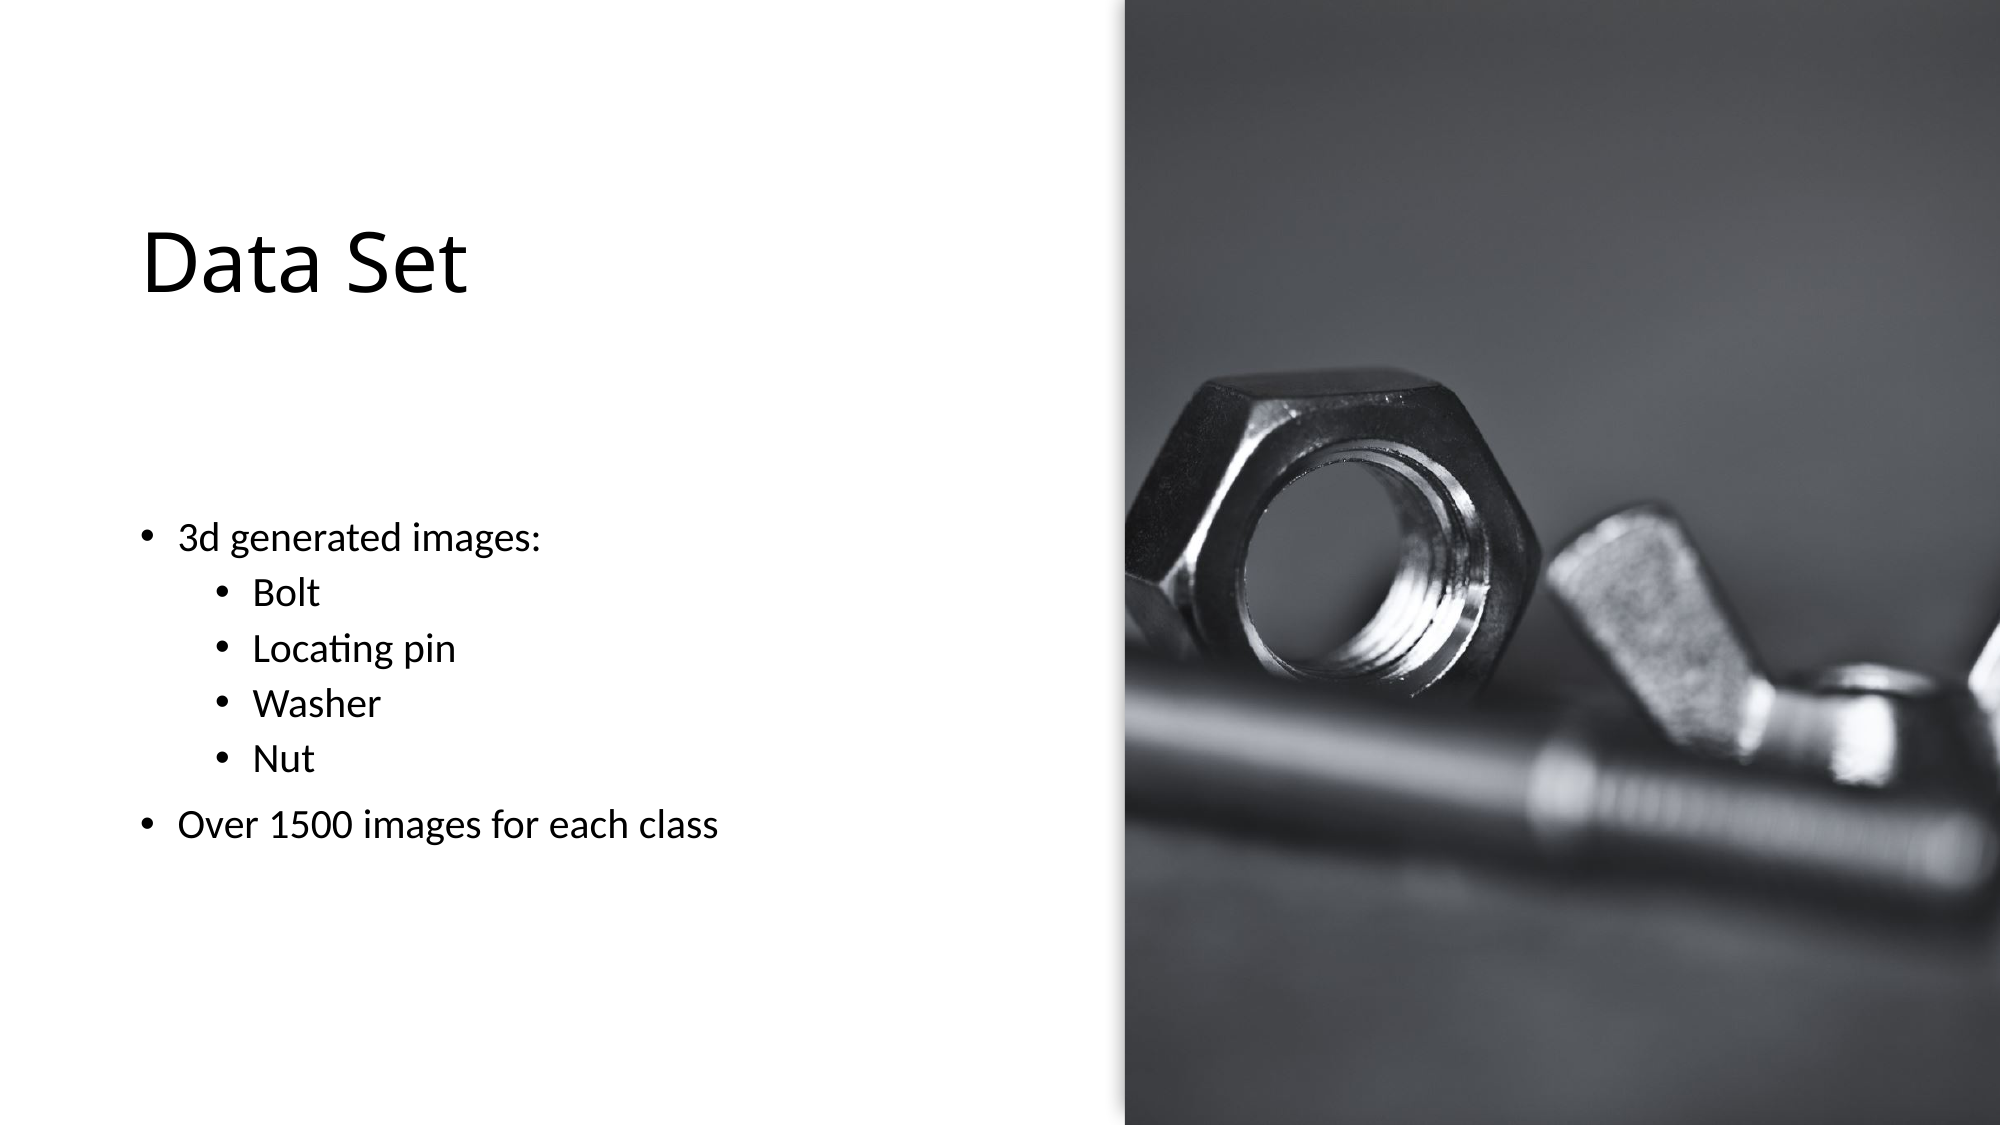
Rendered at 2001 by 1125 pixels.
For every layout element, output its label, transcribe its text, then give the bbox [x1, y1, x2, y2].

text_box [0, 0, 1124, 1125]
picture [1124, 0, 2000, 1125]
list 3d generated images: Bolt Locating pin Washer Nut Over 1500 images for each class [124, 405, 1000, 1024]
title Data Set [124, 125, 1000, 405]
